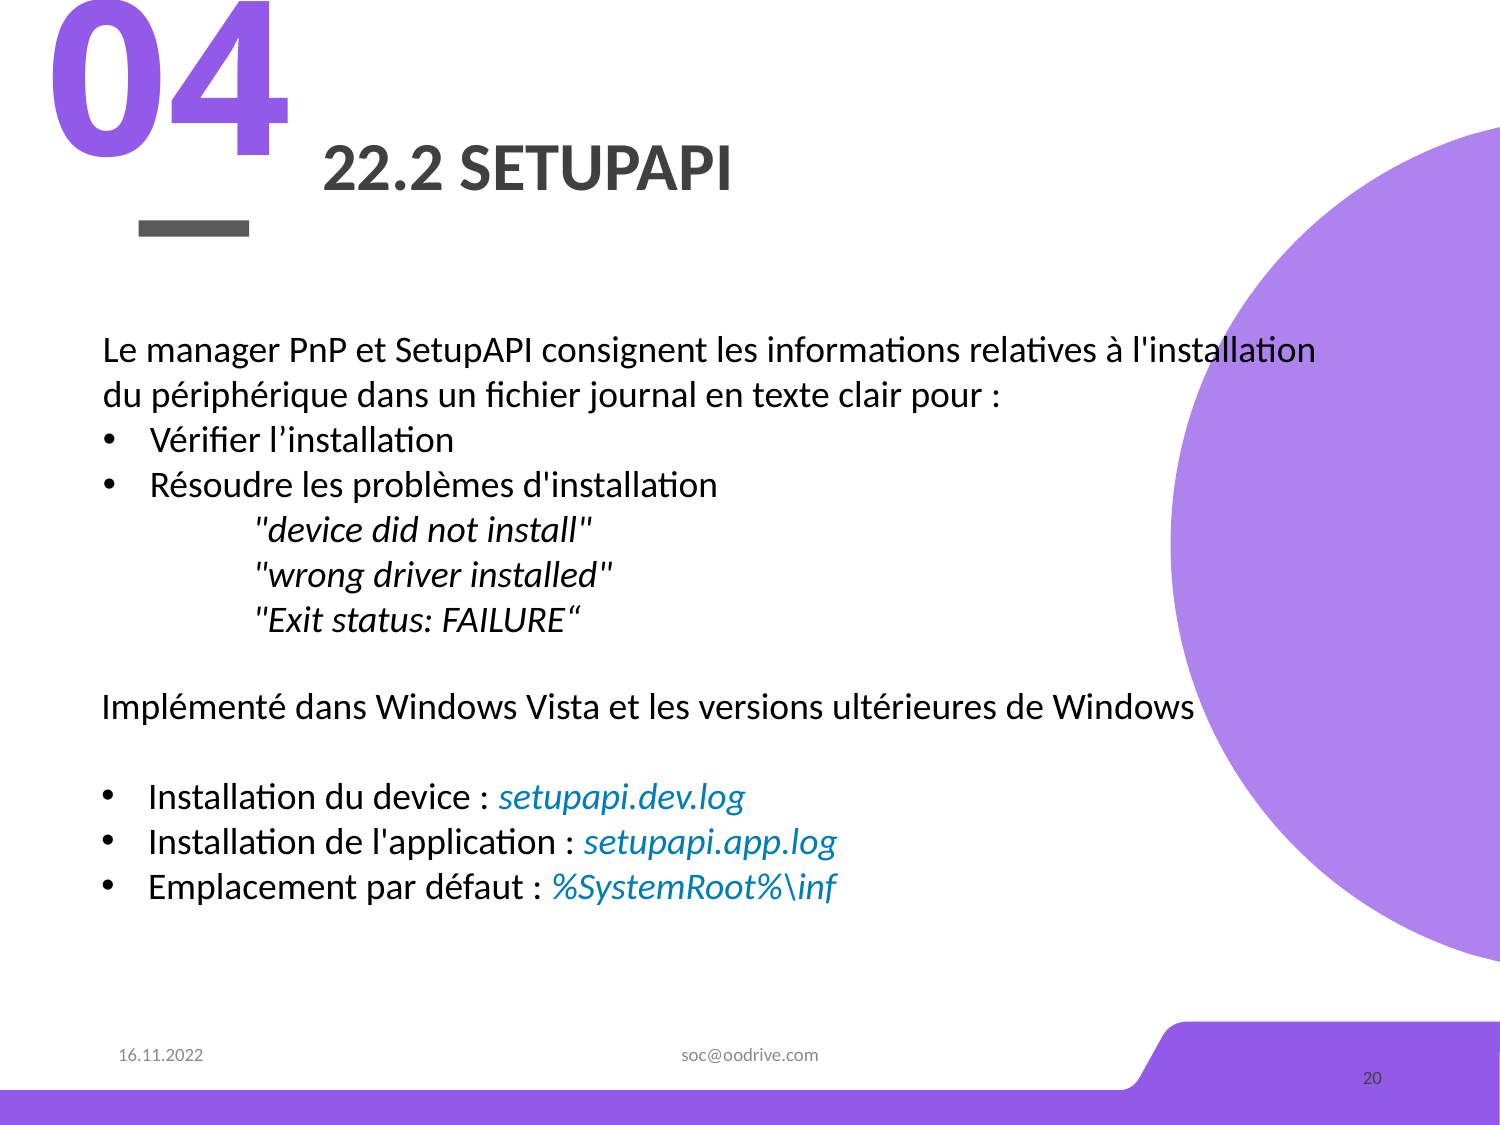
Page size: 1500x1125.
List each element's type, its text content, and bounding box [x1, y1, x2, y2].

text_box [1215, 125, 1500, 964]
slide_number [103, 1023, 441, 1084]
title 22.2 Setupapi [307, 59, 1471, 278]
list 04 [0, 0, 307, 213]
text_box Implémenté dans Windows Vista et les versions ultérieures de Windows Installation du device : setupapi.dev.log Installation de l'application : setupapi.app.log Emplacement par défaut : %SystemRoot%\inf [86, 674, 1212, 915]
footer soc@oodrive.com [496, 1023, 1004, 1084]
text_box Le manager PnP et SetupAPI consignent les informations relatives à l'installation du périphérique dans un fichier journal en texte clair pour : Vérifier l’installation Résoudre les problèmes d'installation "device did not install" "wrong driver installed" "Exit status: FAILURE“ [88, 318, 1342, 738]
slide_number 20 [1059, 1047, 1397, 1108]
